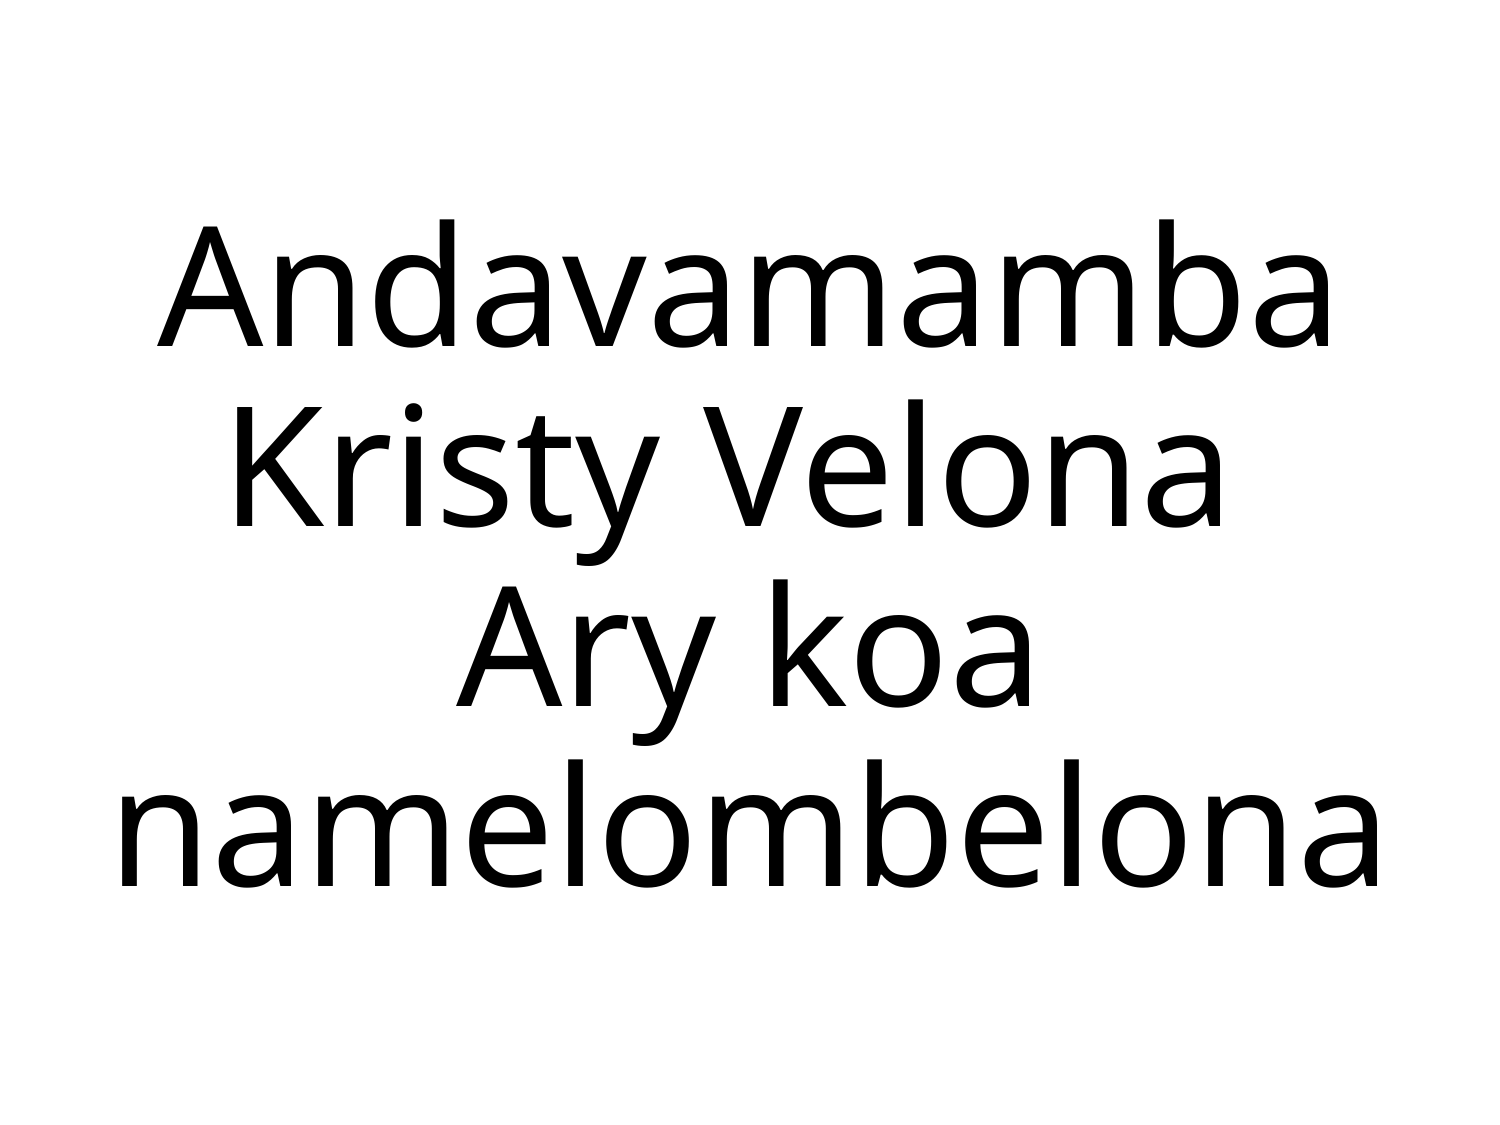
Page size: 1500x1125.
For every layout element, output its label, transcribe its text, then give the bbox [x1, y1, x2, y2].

title Andavamamba Kristy Velona Ary koa namelombelona [0, 453, 1500, 672]
